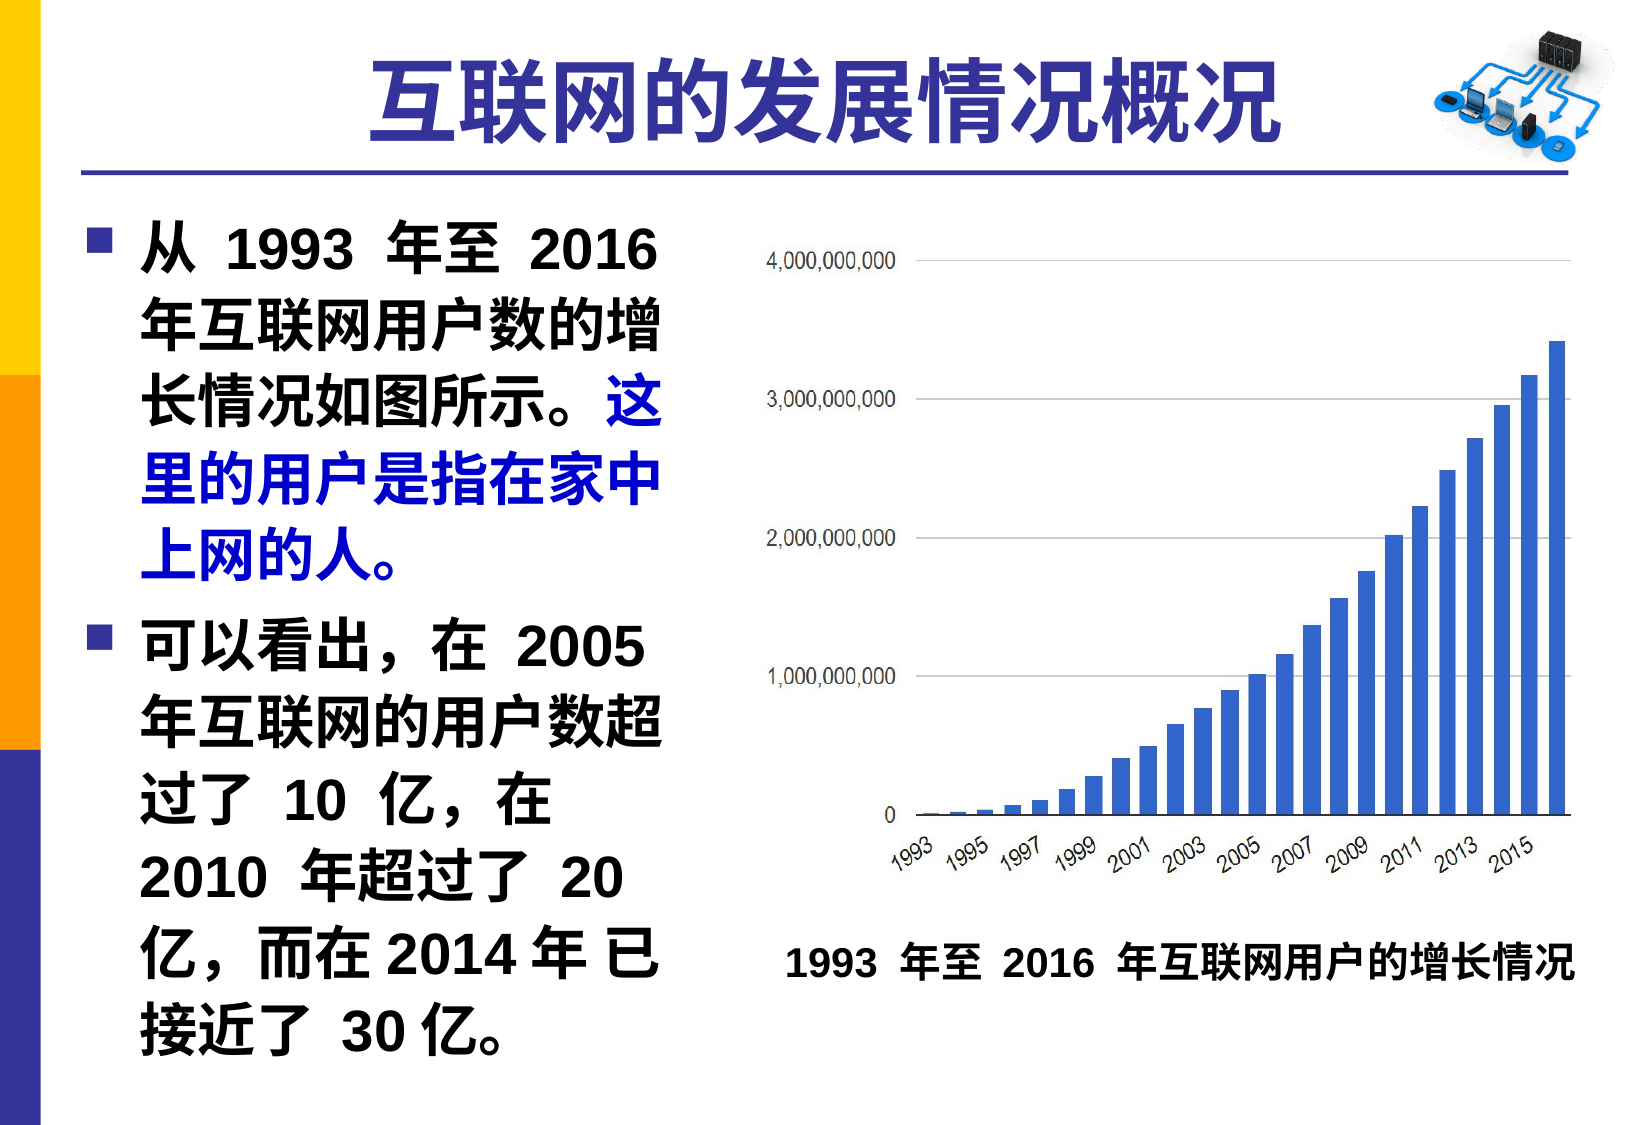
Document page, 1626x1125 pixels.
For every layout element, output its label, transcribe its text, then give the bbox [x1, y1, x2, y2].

list 从 1993 年至 2016 年互联网用户数的增长情况如图所示。这里的用户是指在家中上网的人。 可以看出，在 2005 年互联网的用户数超过了 10 亿，在 2010 年超过了 20 亿，而在2014年 已接近了 30亿。 [68, 196, 721, 1006]
picture [753, 243, 1577, 882]
picture [1431, 30, 1616, 165]
text_box 1993 年至 2016 年互联网用户的增长情况 [770, 928, 1591, 994]
title 互联网的发展情况概况 [81, 30, 1569, 161]
